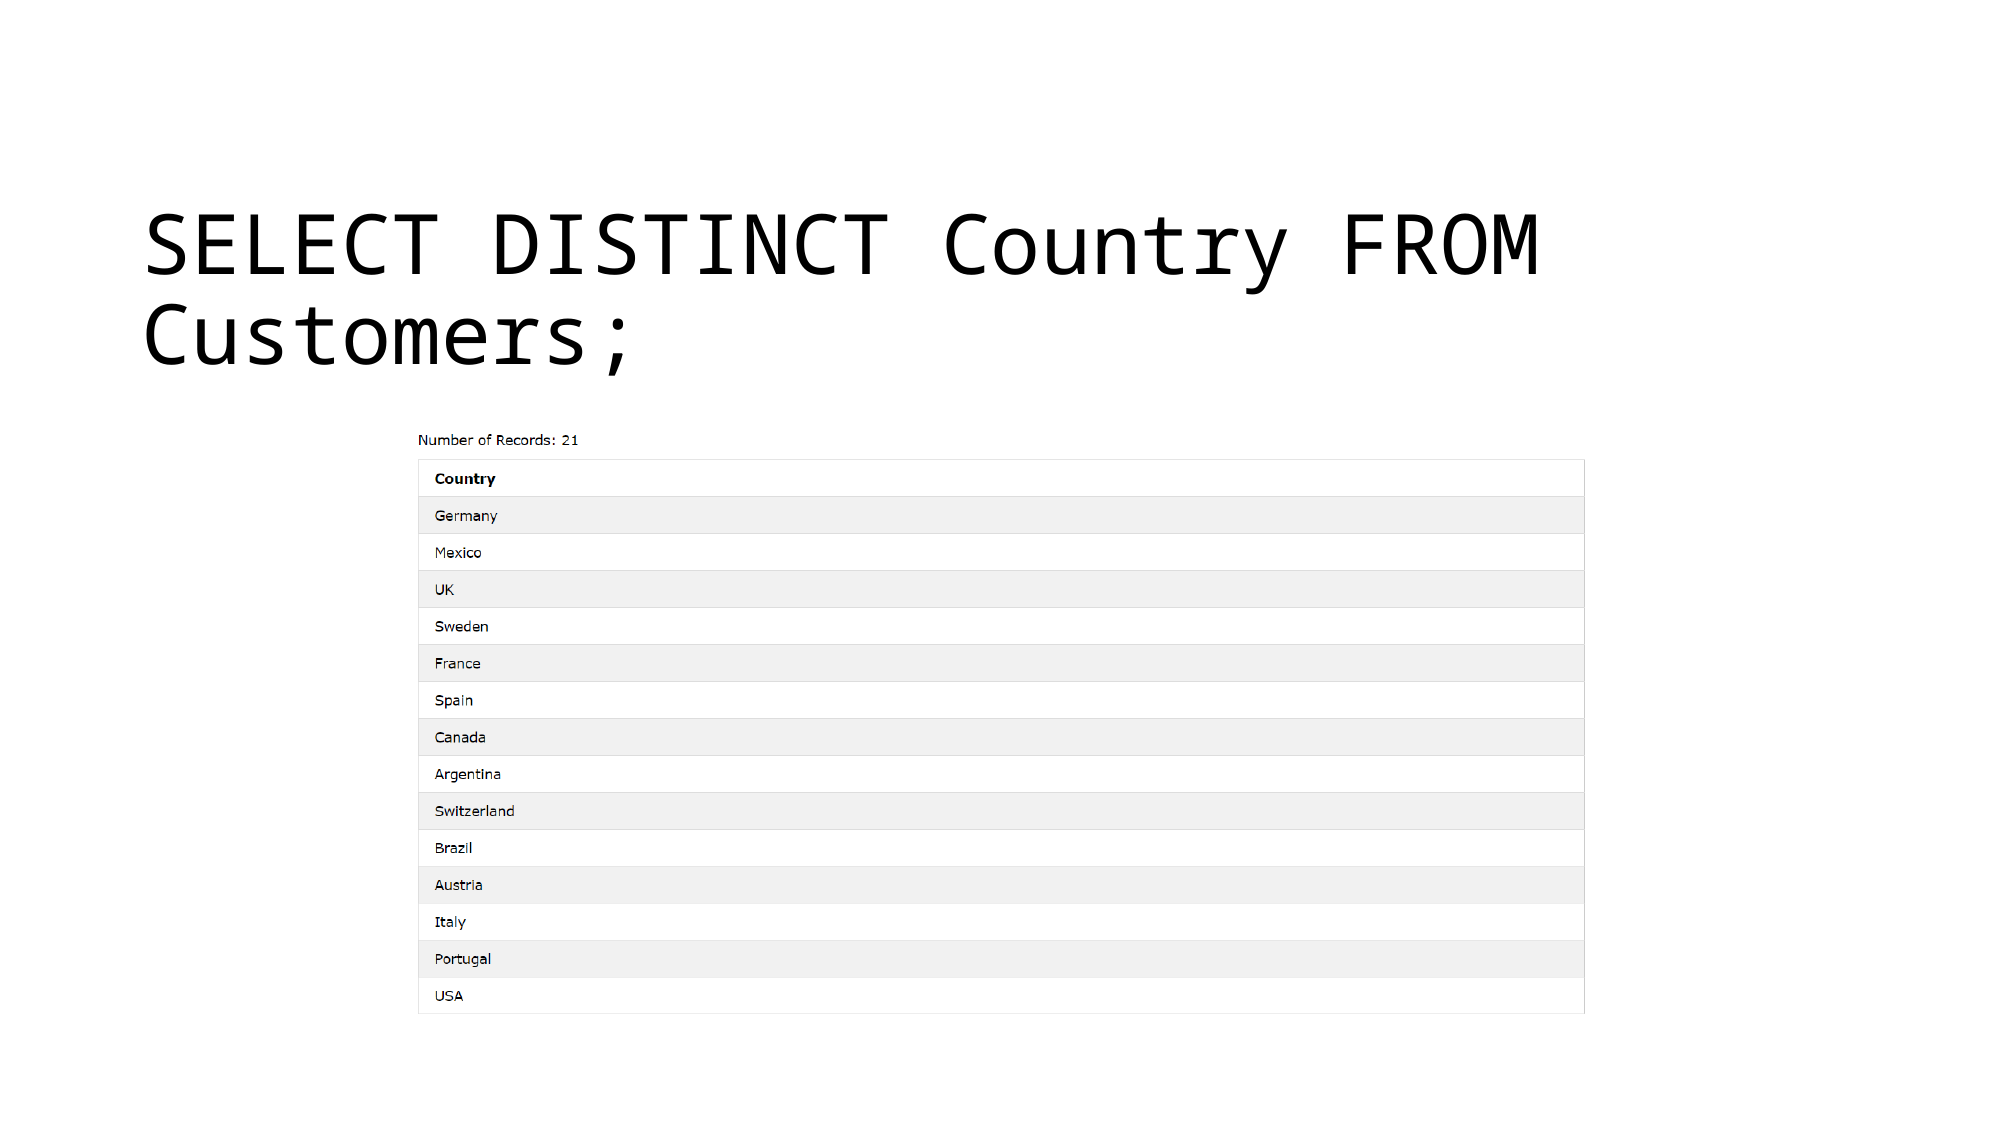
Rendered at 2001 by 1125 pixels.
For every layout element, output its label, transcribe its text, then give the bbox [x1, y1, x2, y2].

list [415, 426, 1590, 1014]
title SELECT DISTINCT Country FROM Customers; [141, 183, 1867, 401]
